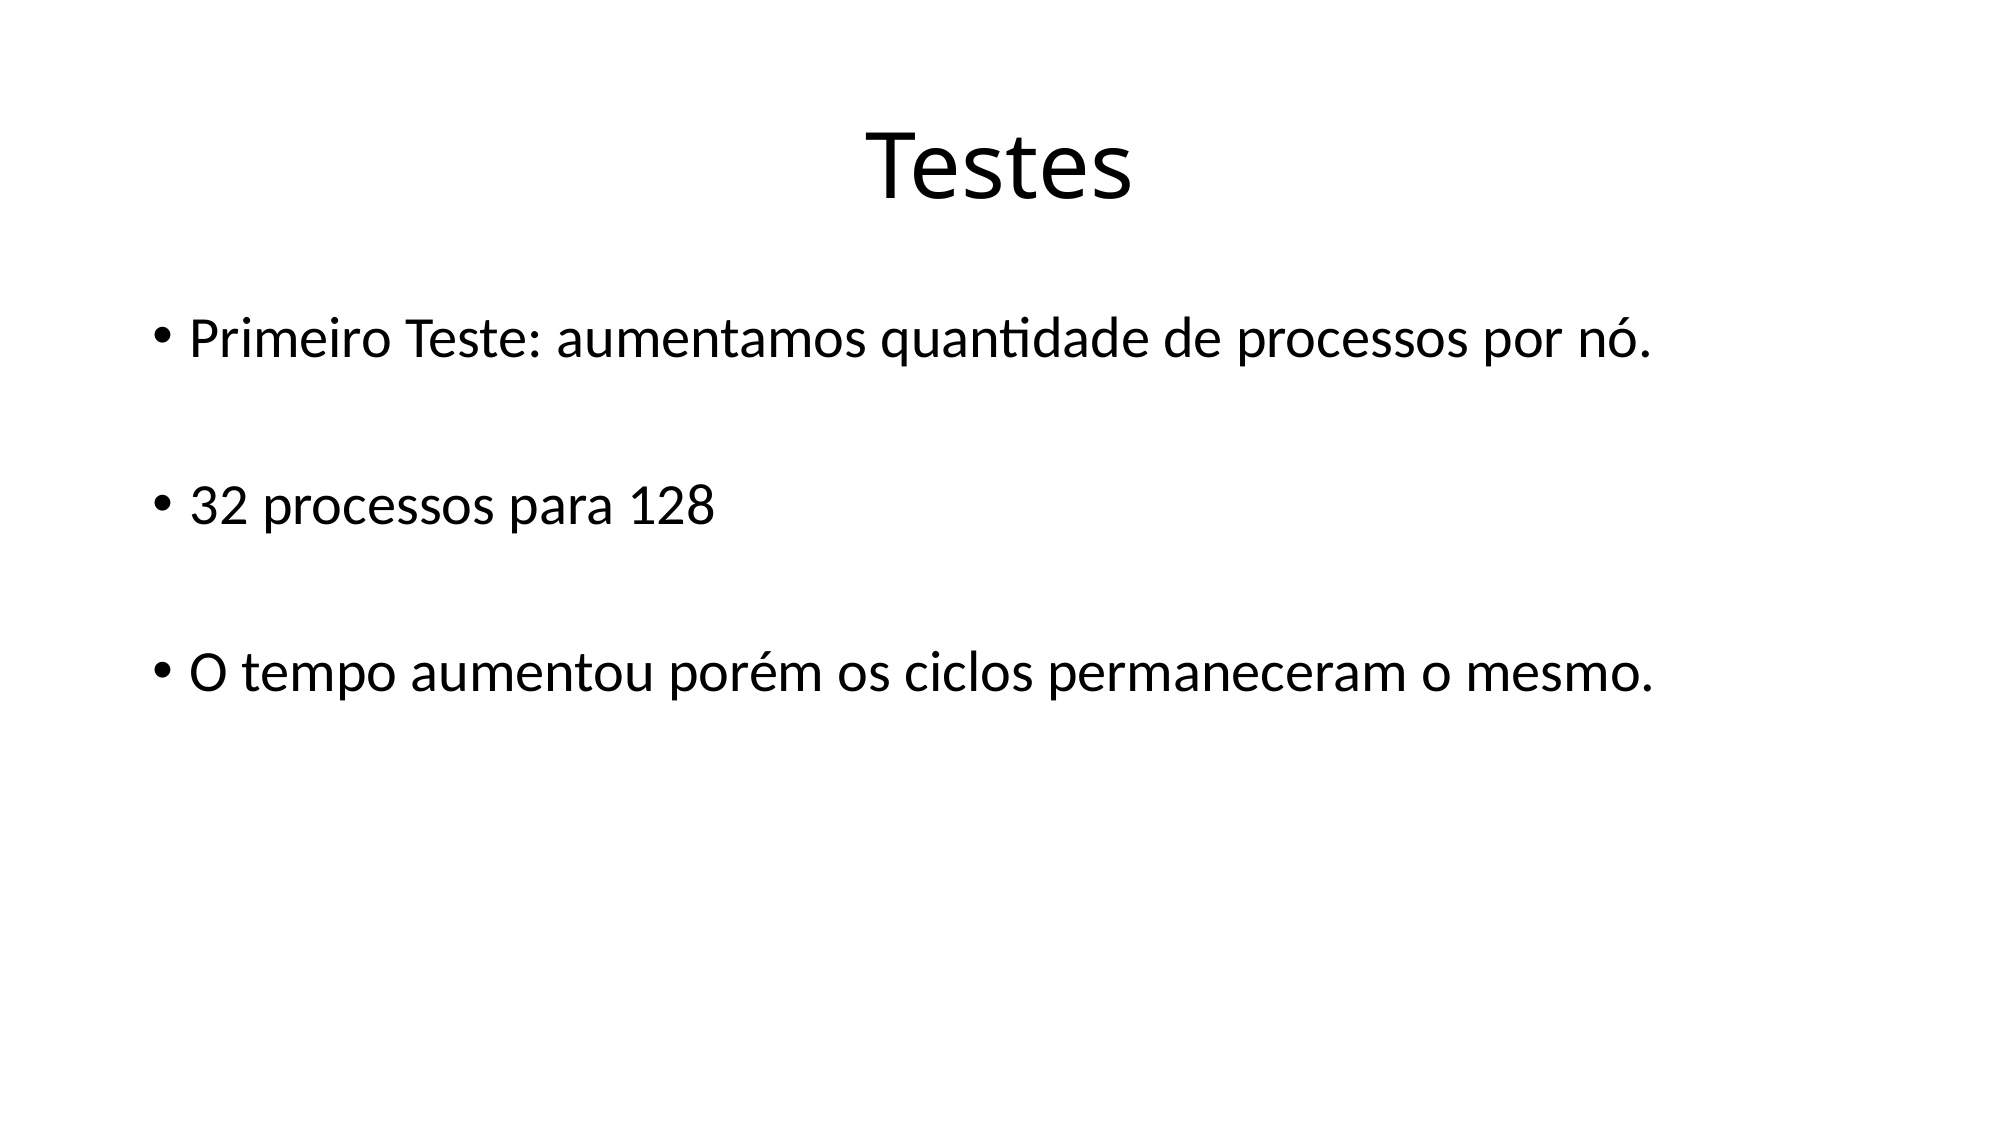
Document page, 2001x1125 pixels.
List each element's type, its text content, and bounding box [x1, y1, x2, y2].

list Primeiro Teste: aumentamos quantidade de processos por nó. 32 processos para 128 O tempo aumentou porém os ciclos permaneceram o mesmo. [137, 299, 1863, 1014]
title Testes [137, 59, 1863, 278]
